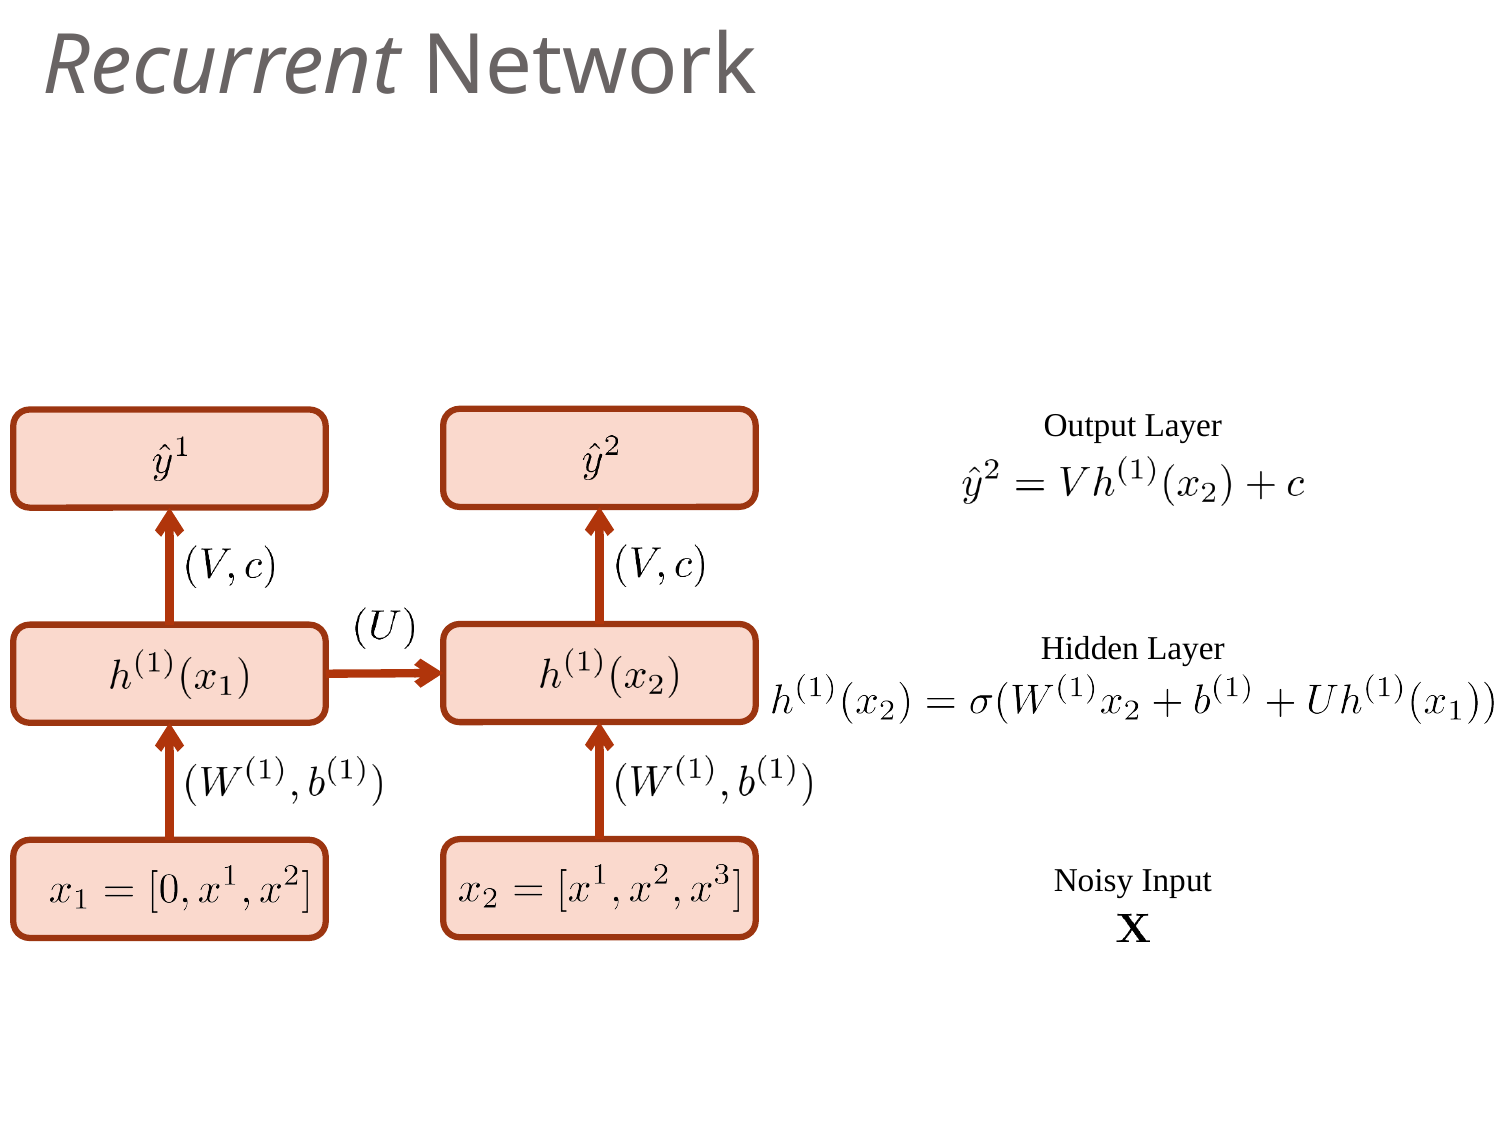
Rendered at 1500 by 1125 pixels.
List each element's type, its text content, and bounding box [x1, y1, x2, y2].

text_box [12, 623, 327, 724]
text_box [442, 622, 757, 724]
text_box [12, 838, 327, 940]
text_box [12, 408, 327, 509]
text_box Hidden Layer [1014, 619, 1252, 672]
picture [581, 435, 618, 481]
picture [771, 673, 1495, 724]
picture [186, 756, 382, 807]
text_box Output Layer [1014, 395, 1252, 451]
picture [186, 544, 275, 588]
text_box Noisy Input [1014, 850, 1252, 906]
text_box [442, 838, 757, 939]
picture [459, 864, 740, 912]
picture [151, 436, 188, 481]
picture [616, 755, 812, 806]
picture [50, 865, 308, 913]
text_box [442, 407, 757, 508]
picture [962, 456, 1304, 507]
picture [109, 648, 248, 699]
title Recurrent Network [27, 0, 1473, 126]
picture [355, 606, 414, 650]
picture [1115, 912, 1150, 943]
picture [539, 648, 678, 698]
picture [616, 544, 705, 587]
